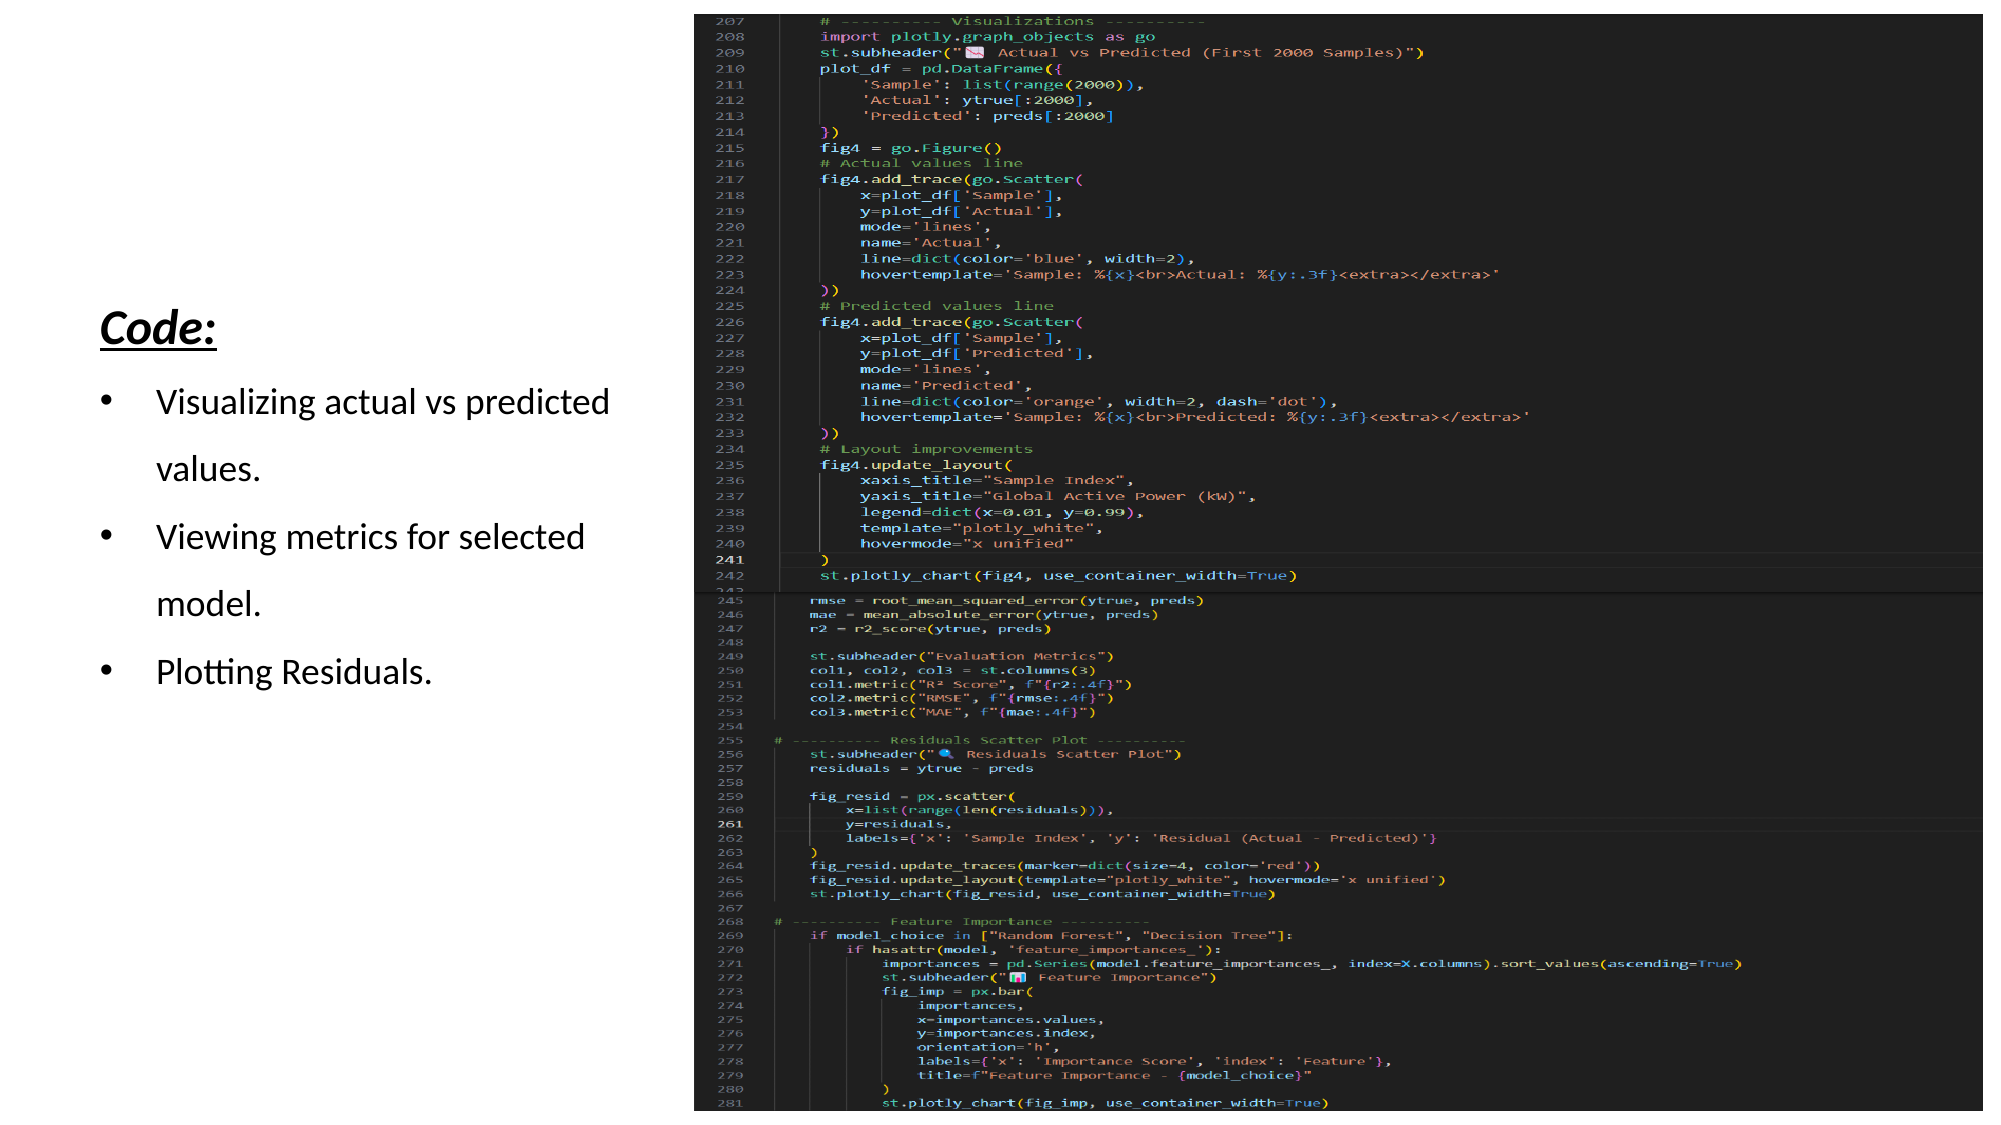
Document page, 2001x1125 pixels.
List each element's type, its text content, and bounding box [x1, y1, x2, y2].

text_box Code: Visualizing actual vs predicted values. Viewing metrics for selected model. Plotting Residuals. [85, 256, 664, 699]
picture [694, 14, 1983, 1111]
